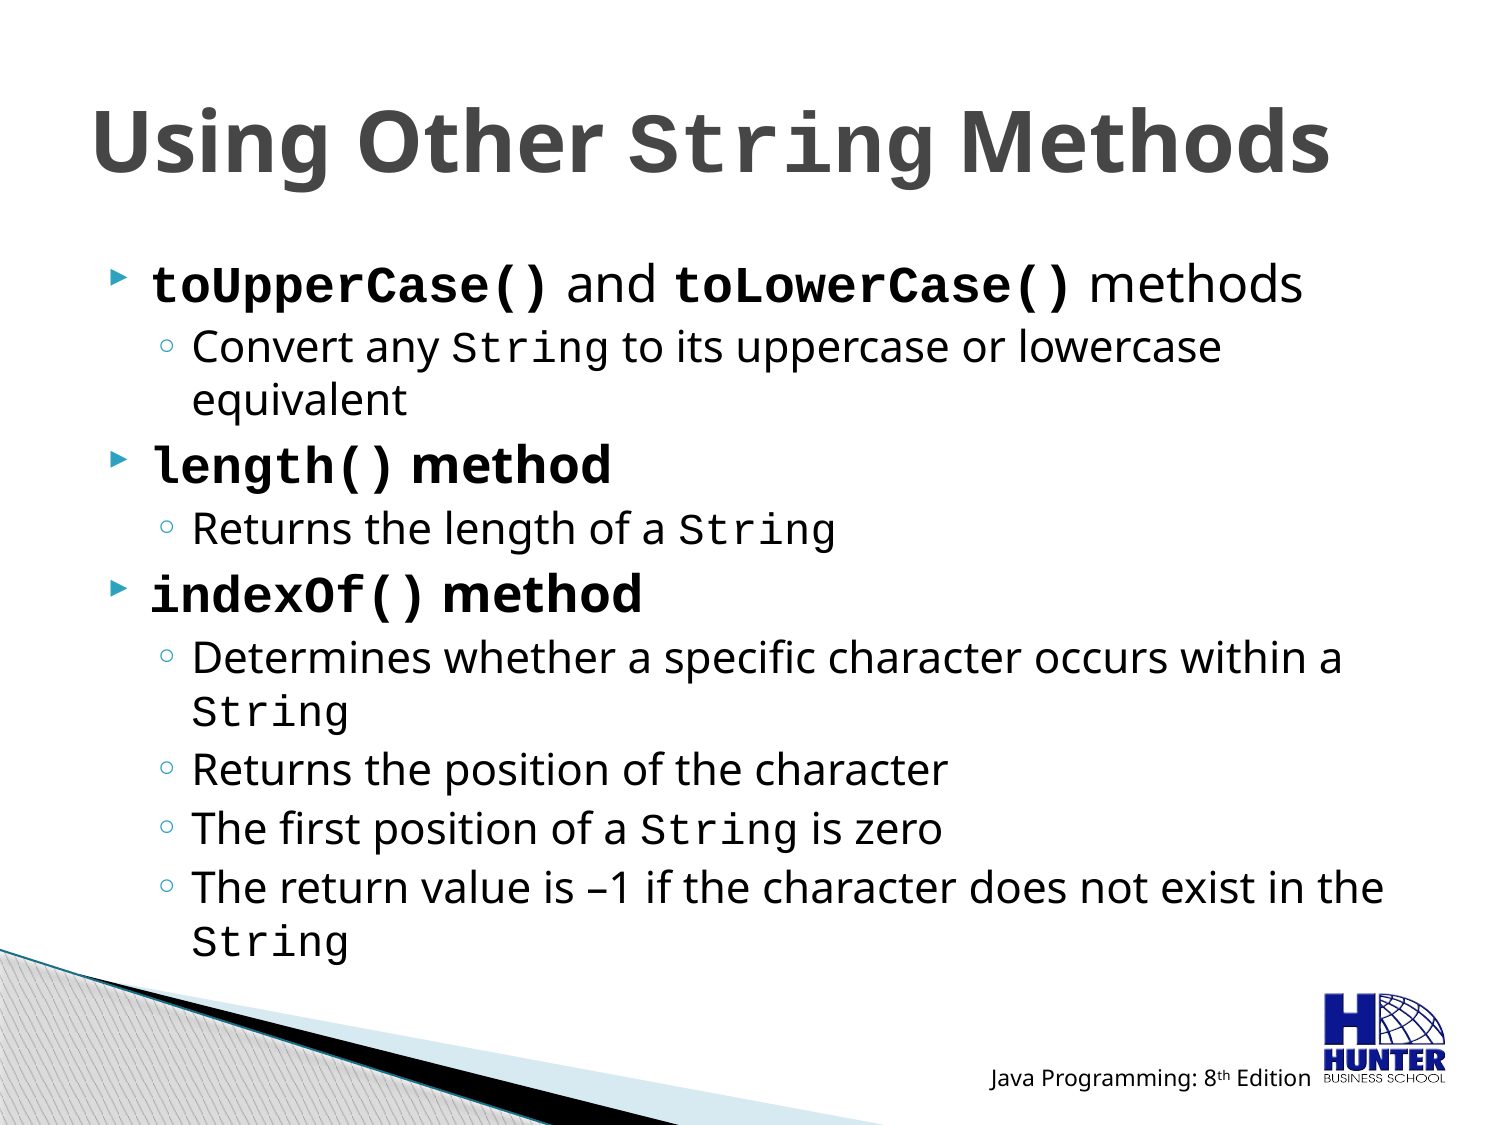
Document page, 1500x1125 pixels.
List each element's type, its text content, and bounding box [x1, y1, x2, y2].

picture [1324, 993, 1446, 1084]
title Using Other String Methods [75, 45, 1425, 233]
list toUpperCase() and toLowerCase() methods Convert any String to its uppercase or lowercase equivalent length() method Returns the length of a String indexOf() method Determines whether a specific character occurs within a String Returns the position of the character The first position of a String is zero The return value is –1 if the character does not exist in the String [75, 243, 1425, 986]
